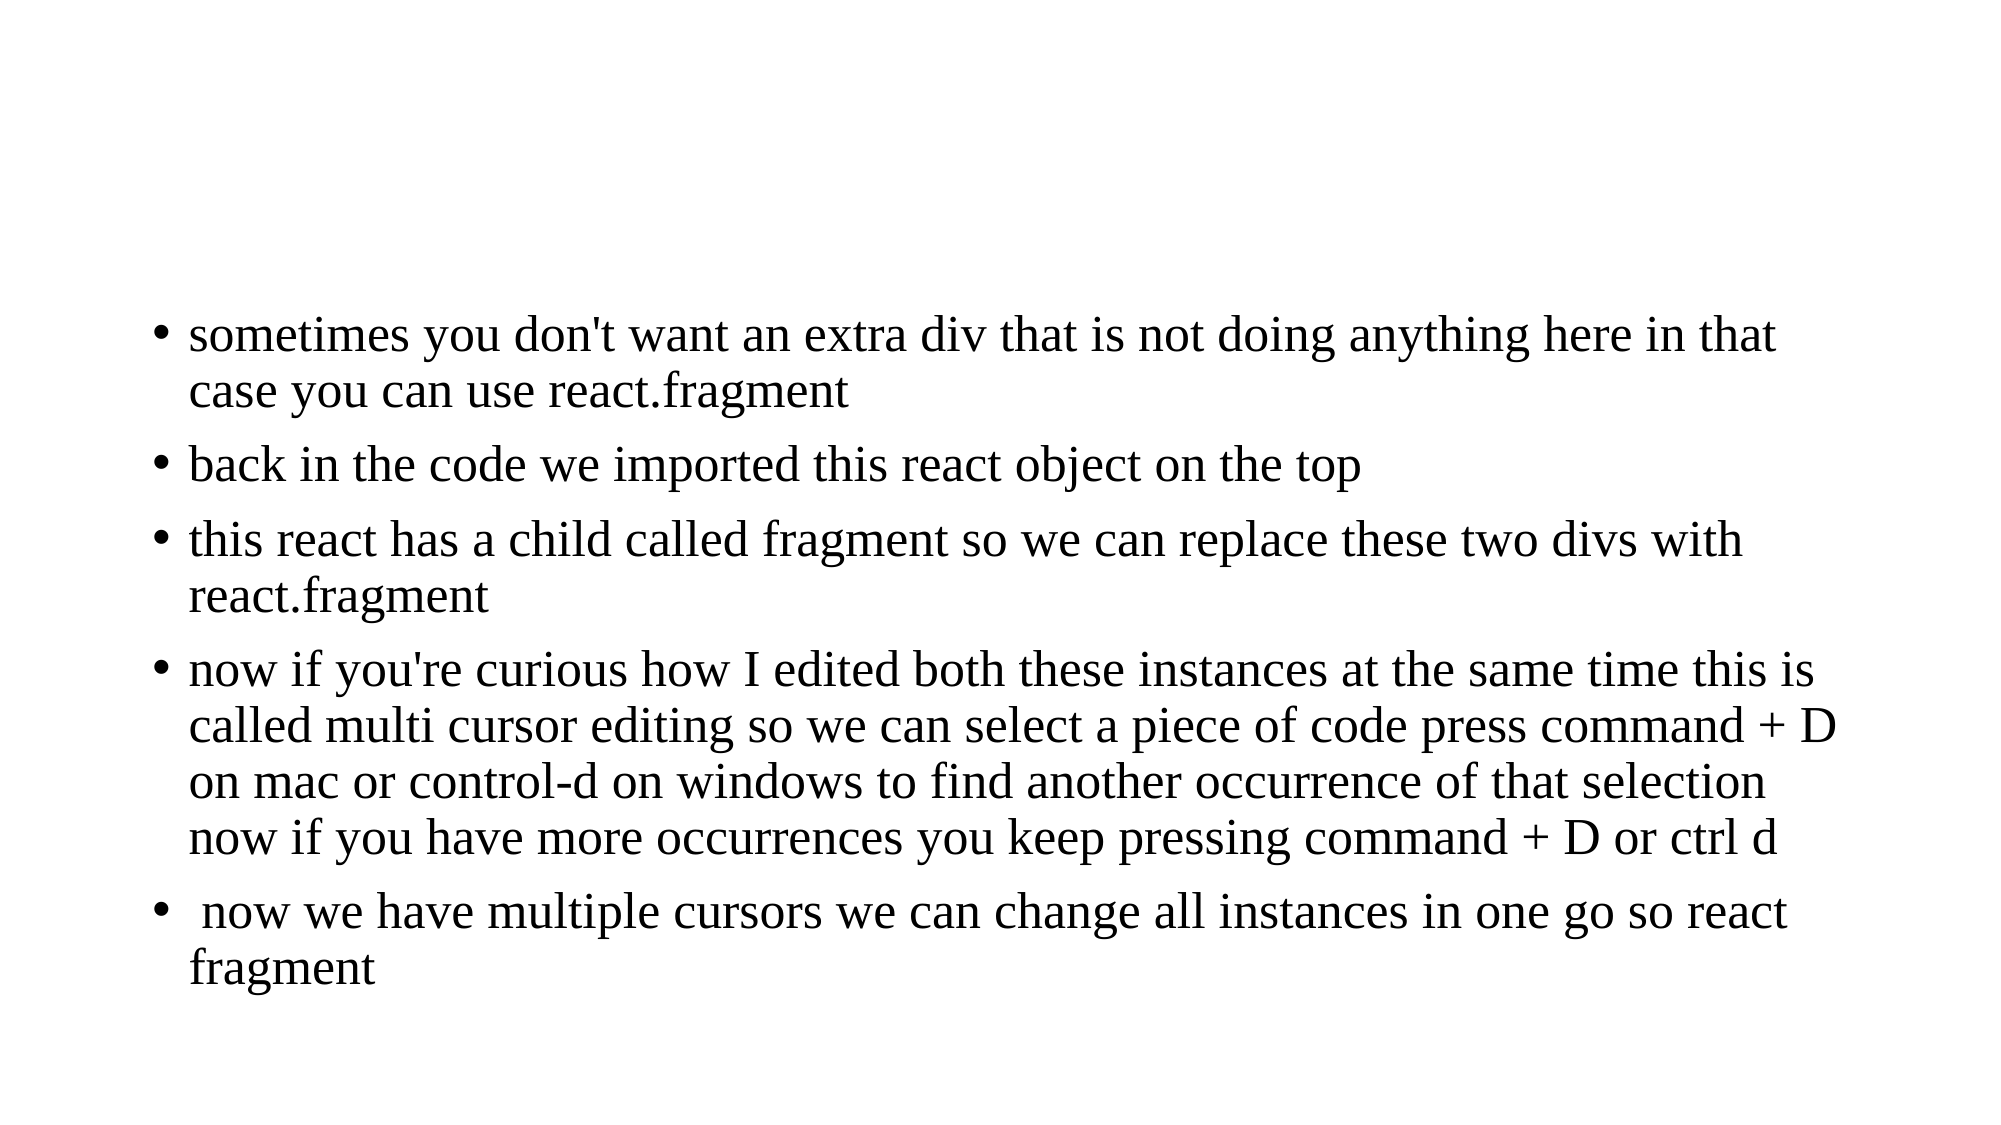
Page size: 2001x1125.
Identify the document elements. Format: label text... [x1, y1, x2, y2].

list sometimes you don't want an extra div that is not doing anything here in that case you can use react.fragment back in the code we imported this react object on the top this react has a child called fragment so we can replace these two divs with react.fragment now if you're curious how I edited both these instances at the same time this is called multi cursor editing so we can select a piece of code press command + D on mac or control-d on windows to find another occurrence of that selection now if you have more occurrences you keep pressing command + D or ctrl d now we have multiple cursors we can change all instances in one go so react fragment [137, 299, 1863, 1014]
